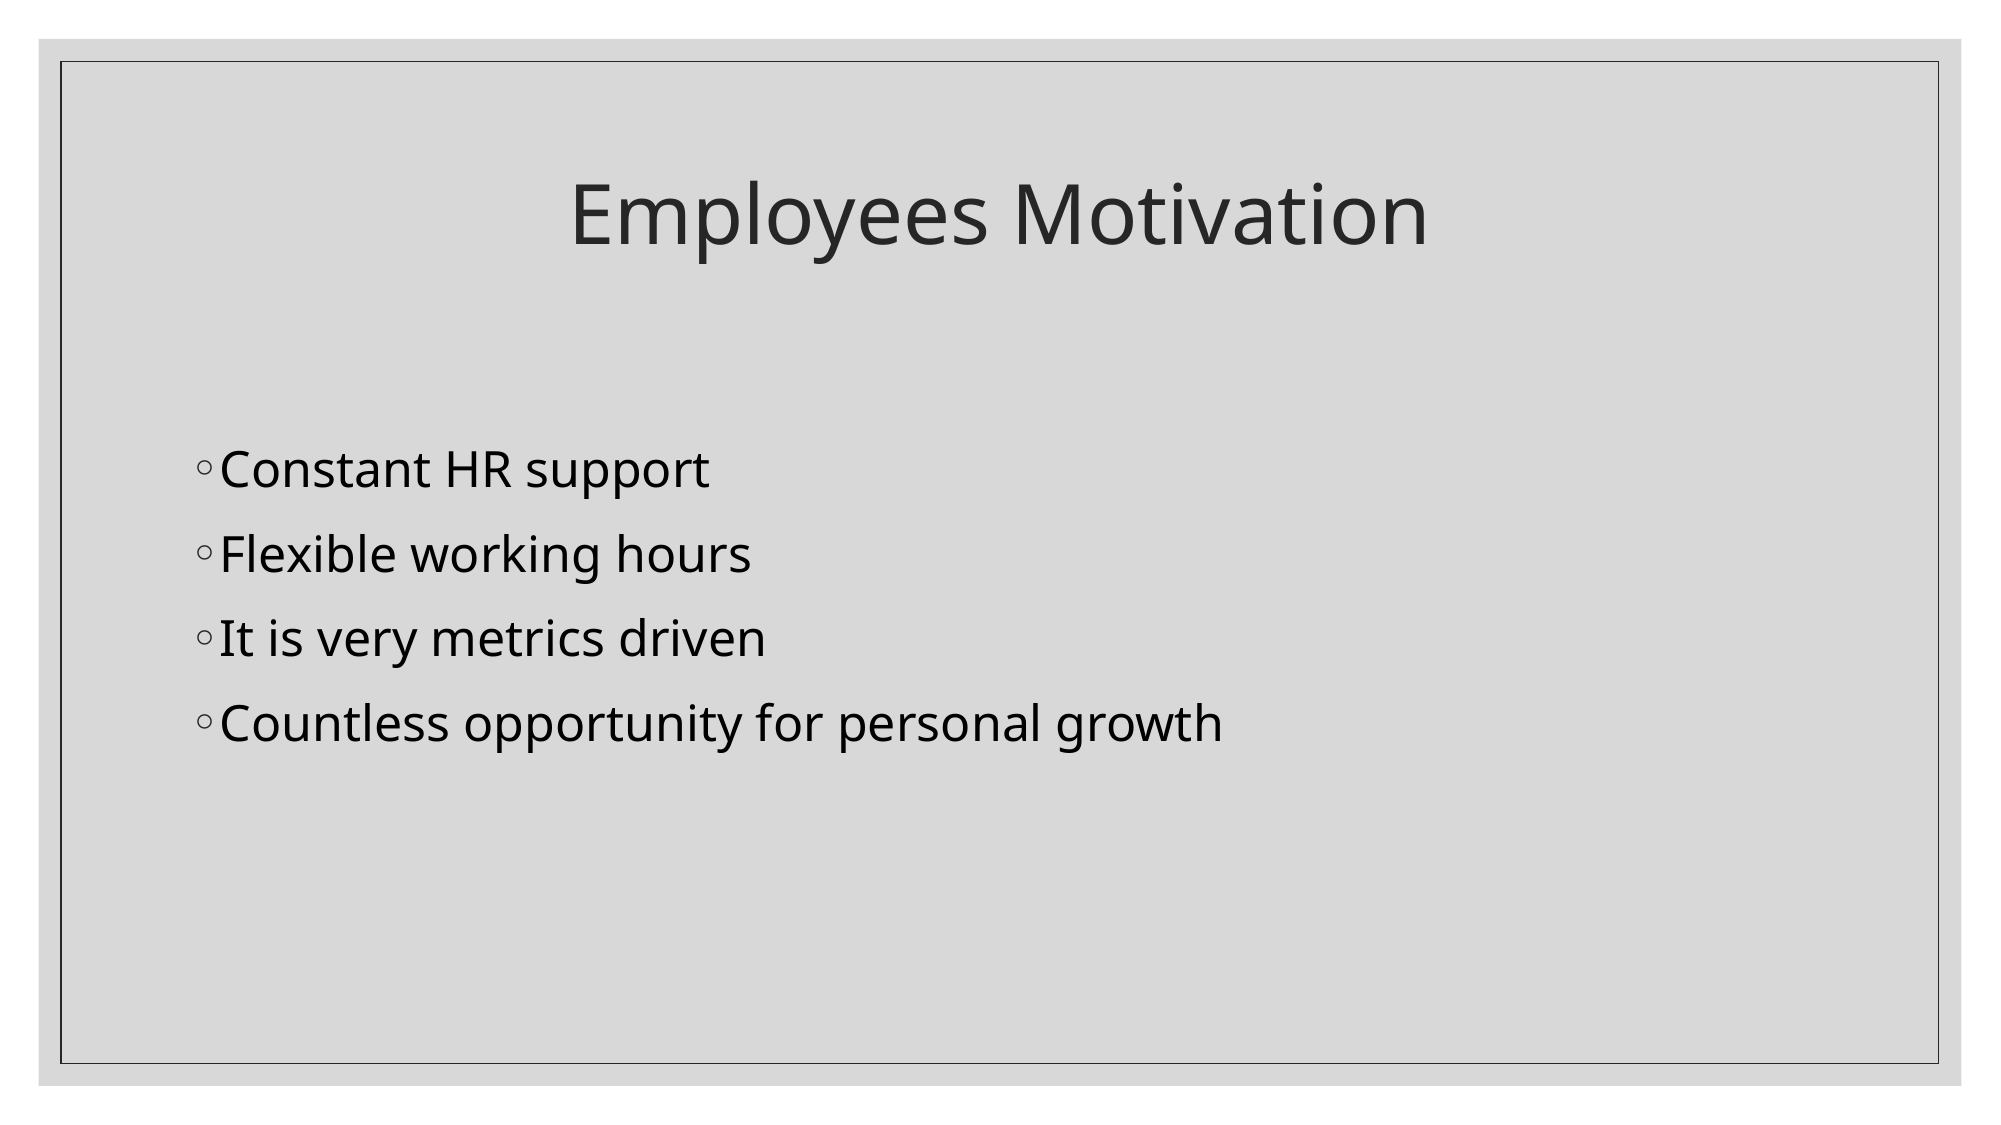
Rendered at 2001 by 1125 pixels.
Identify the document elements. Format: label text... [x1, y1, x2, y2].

list Constant HR support Flexible working hours It is very metrics driven Countless opportunity for personal growth [174, 345, 1825, 977]
title Employees Motivation [174, 105, 1825, 331]
